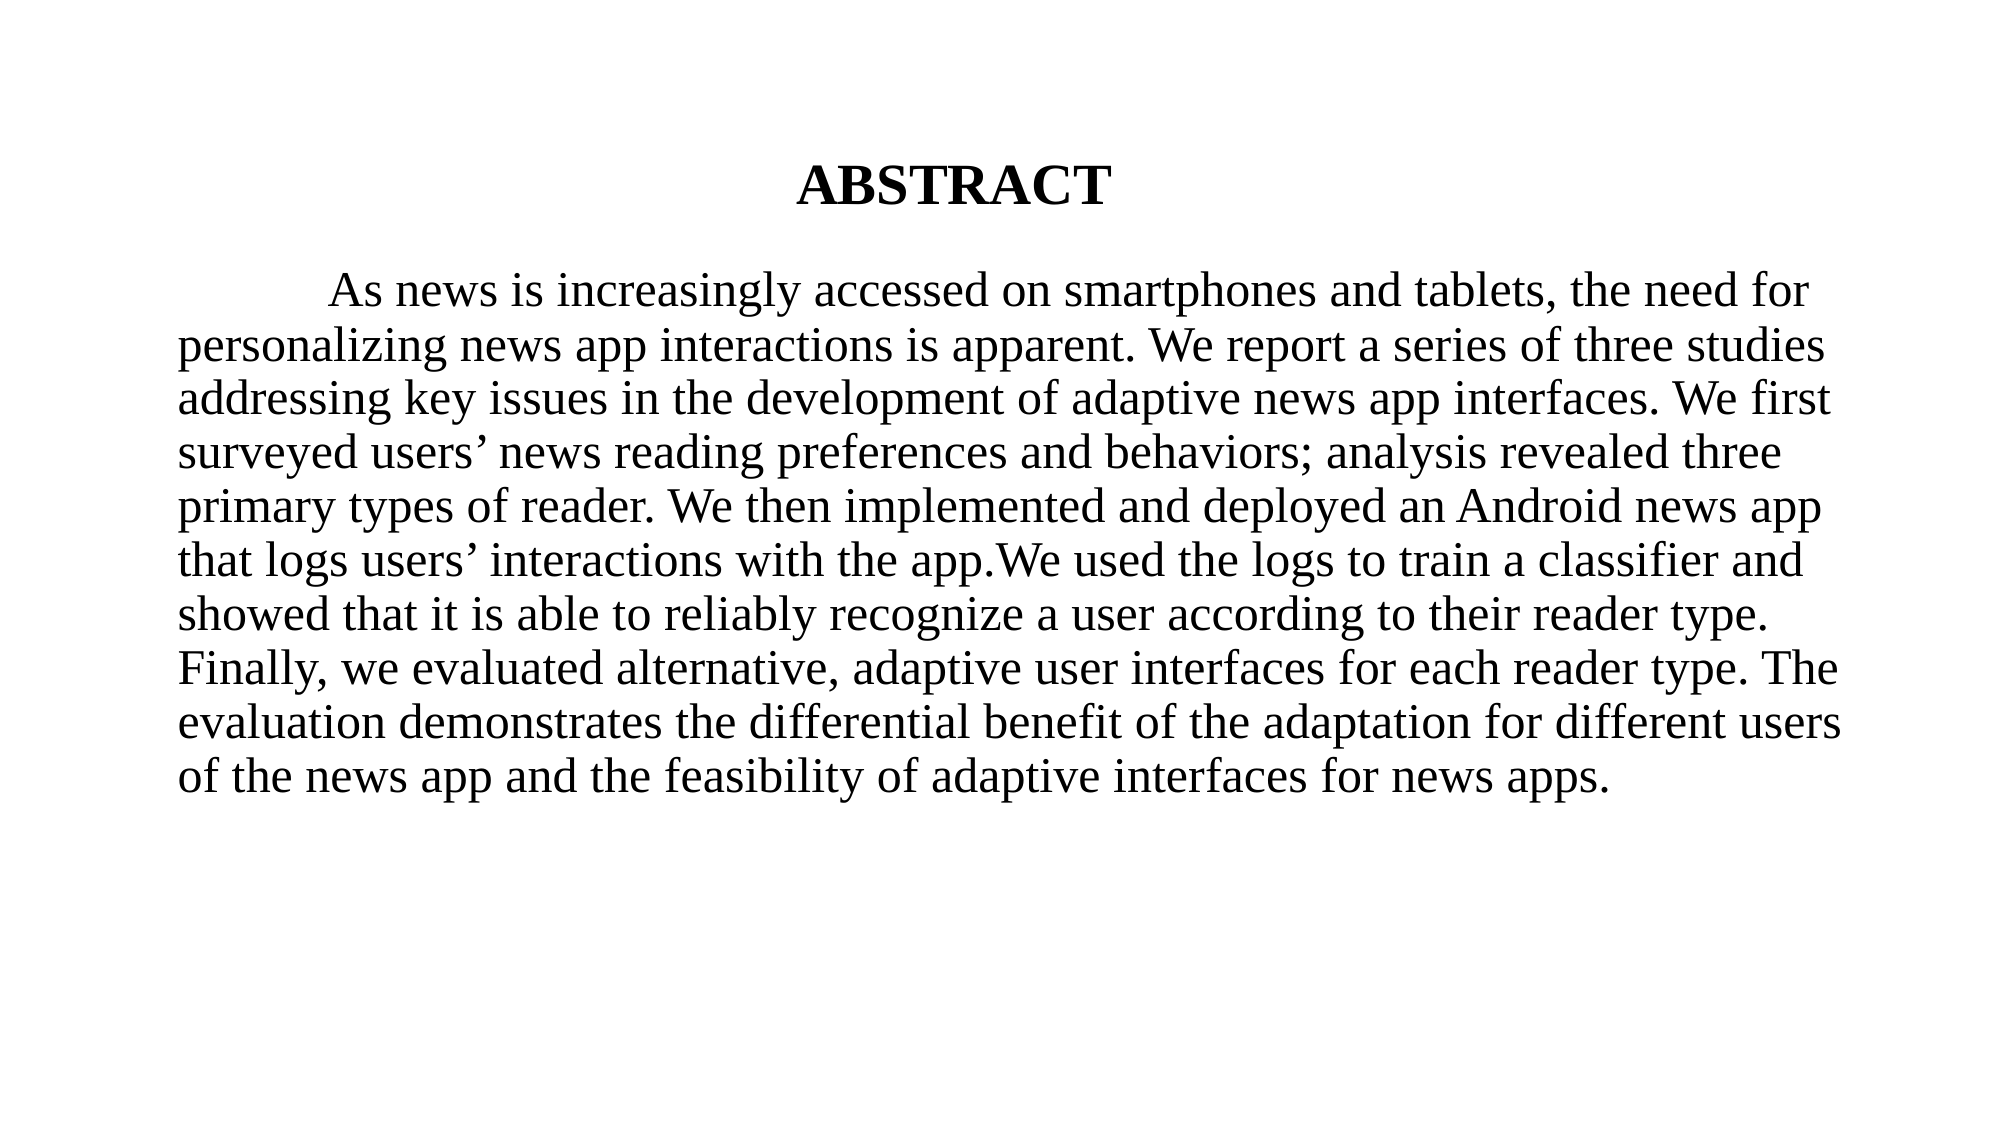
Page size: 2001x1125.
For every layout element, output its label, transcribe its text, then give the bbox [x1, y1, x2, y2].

list As news is increasingly accessed on smartphones and tablets, the need for personalizing news app interactions is apparent. We report a series of three studies addressing key issues in the development of adaptive news app interfaces. We first surveyed users’ news reading preferences and behaviors; analysis revealed three primary types of reader. We then implemented and deployed an Android news app that logs users’ interactions with the app.We used the logs to train a classifier and showed that it is able to reliably recognize a user according to their reader type. Finally, we evaluated alternative, adaptive user interfaces for each reader type. The evaluation demonstrates the differential benefit of the adaptation for different users of the news app and the feasibility of adaptive interfaces for news apps. [162, 256, 1888, 971]
title ABSTRACT [137, 59, 1863, 278]
